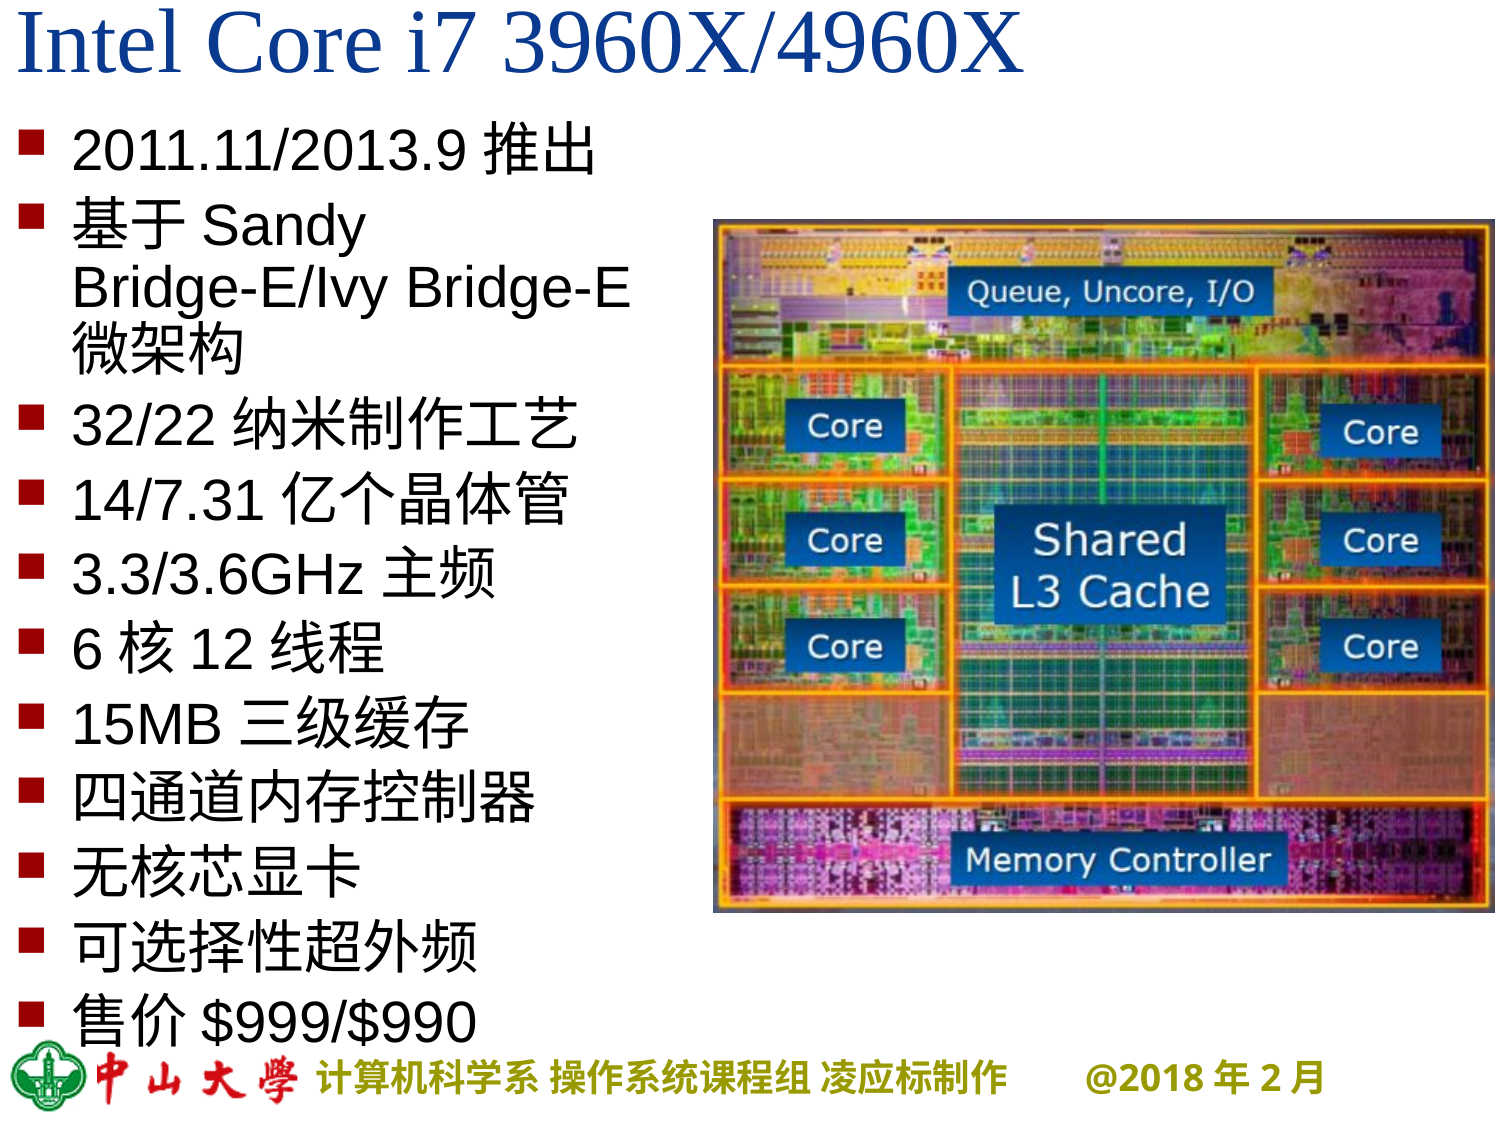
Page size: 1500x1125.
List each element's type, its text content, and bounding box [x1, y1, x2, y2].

picture [712, 219, 1495, 913]
list 2011.11/2013.9推出 基于Sandy Bridge-E/Ivy Bridge-E微架构 32/22纳米制作工艺 14/7.31亿个晶体管 3.3/3.6GHz主频 6核12线程 15MB三级缓存 四通道内存控制器 无核芯显卡 可选择性超外频 售价$999/$990 [0, 112, 703, 1047]
picture [0, 1047, 307, 1121]
title Intel Core i7 3960X/4960X [0, 0, 1500, 98]
